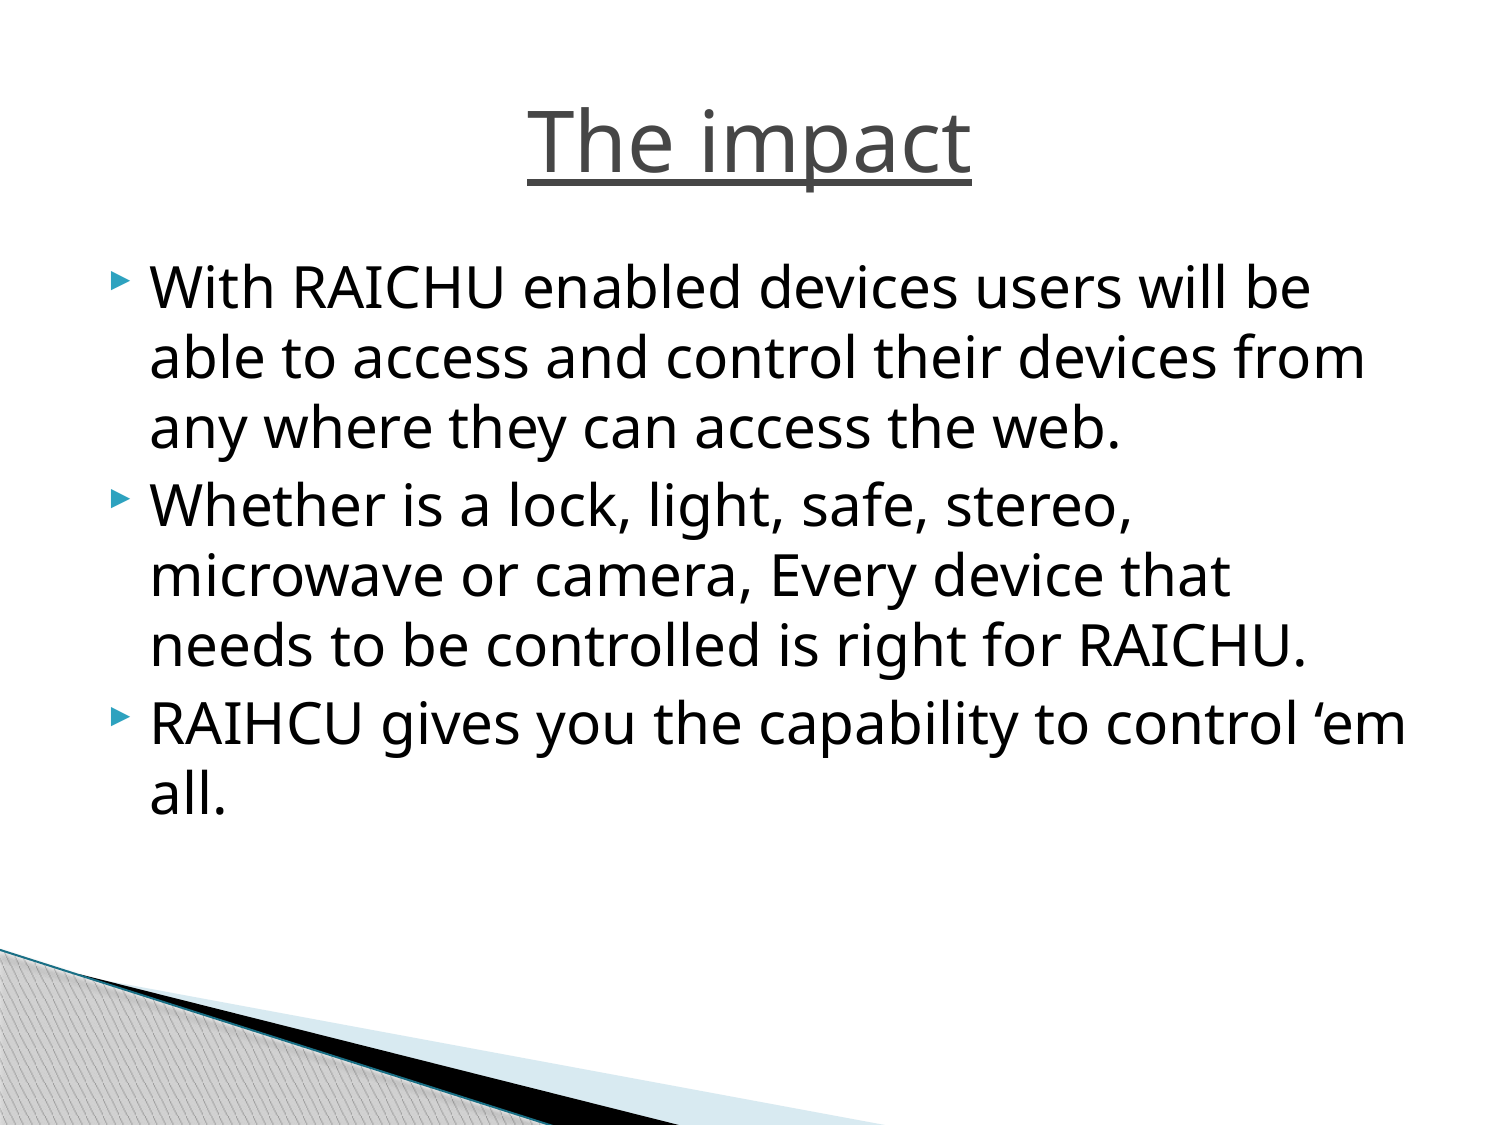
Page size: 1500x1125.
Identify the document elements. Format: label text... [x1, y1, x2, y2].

title The impact [75, 45, 1425, 233]
list With RAICHU enabled devices users will be able to access and control their devices from any where they can access the web. Whether is a lock, light, safe, stereo, microwave or camera, Every device that needs to be controlled is right for RAICHU. RAIHCU gives you the capability to control ‘em all. [75, 243, 1425, 986]
